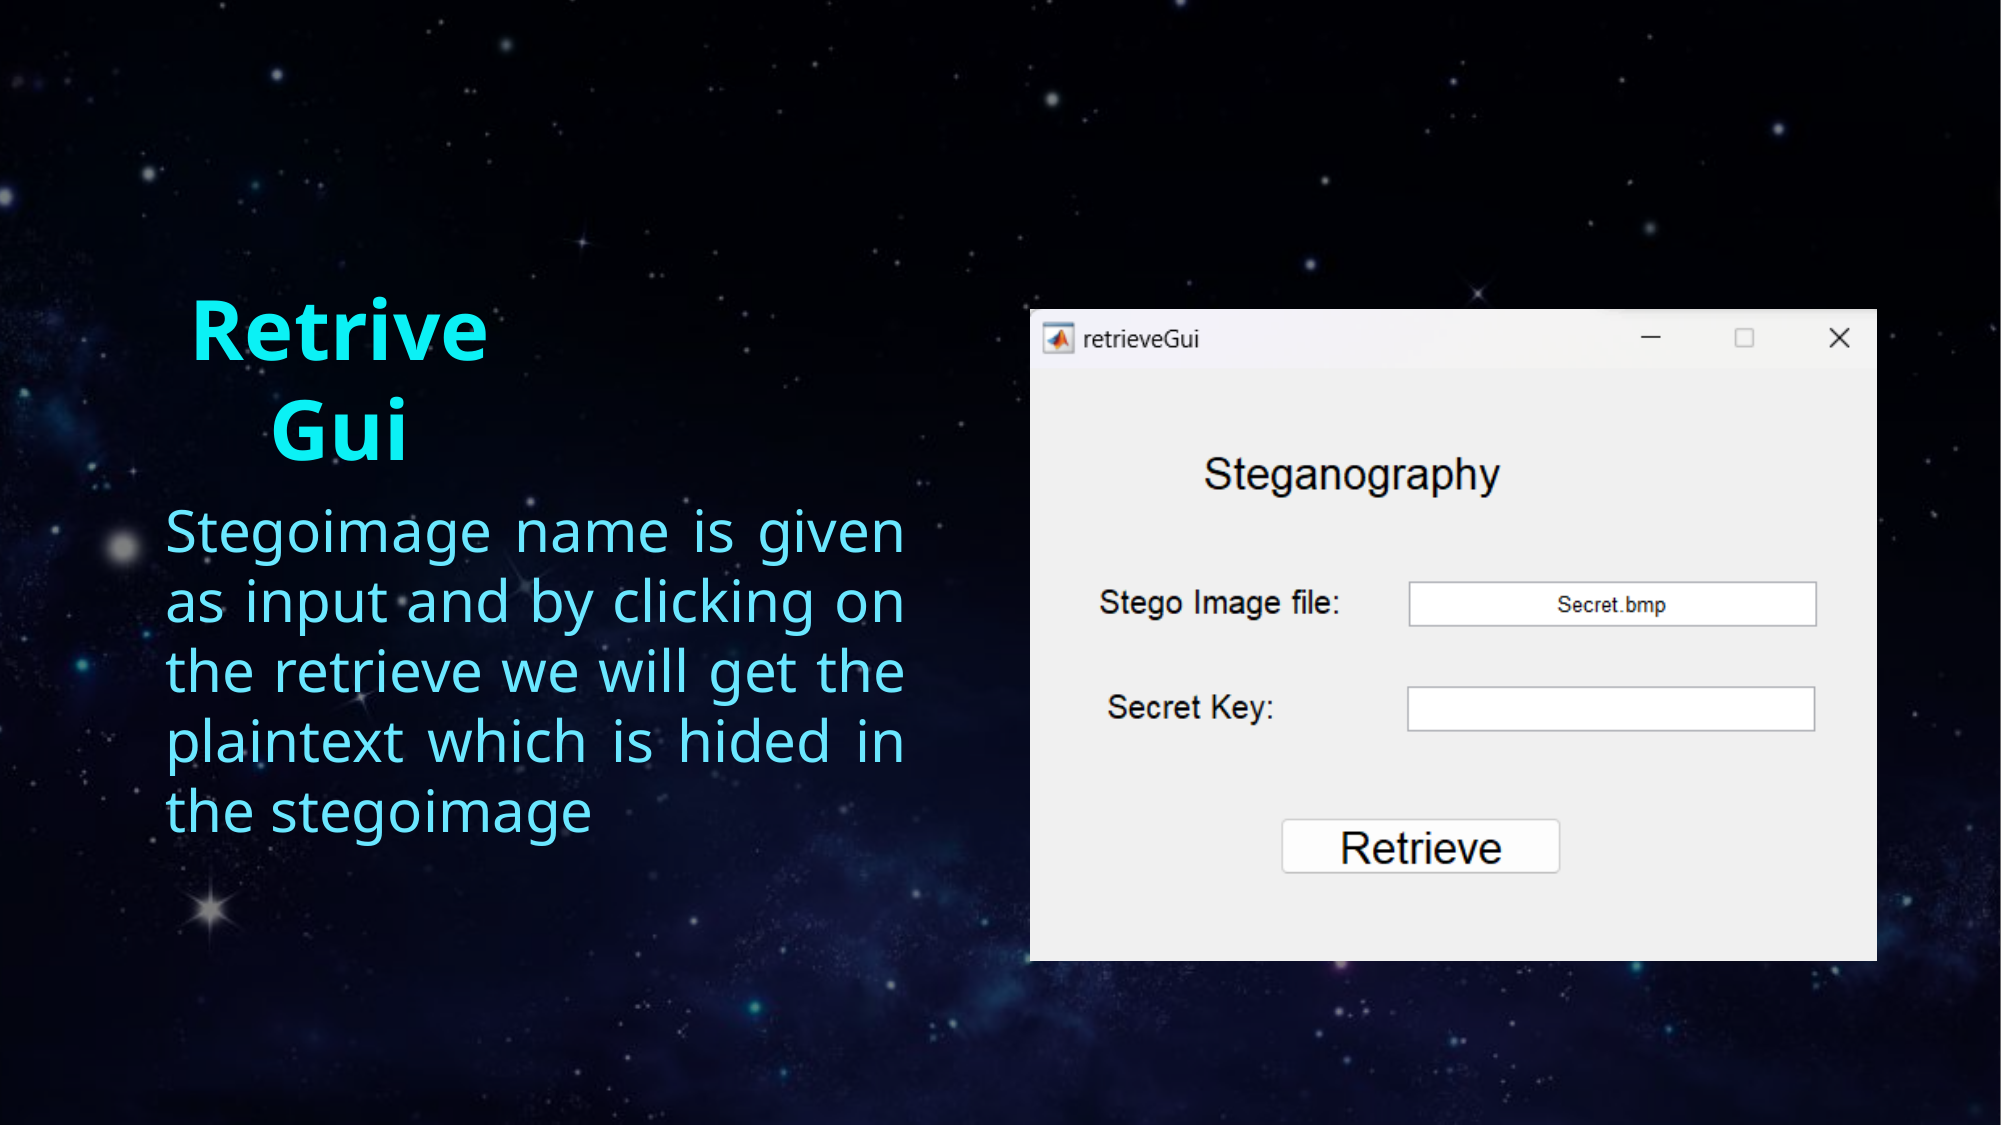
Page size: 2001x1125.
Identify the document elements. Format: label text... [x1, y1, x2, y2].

text_box Stegoimage name is given as input and by clicking on the retrieve we will get the plaintext which is hided in the stegoimage [75, 486, 921, 851]
text_box Retrive Gui [123, 270, 557, 485]
picture [0, 0, 2001, 1125]
